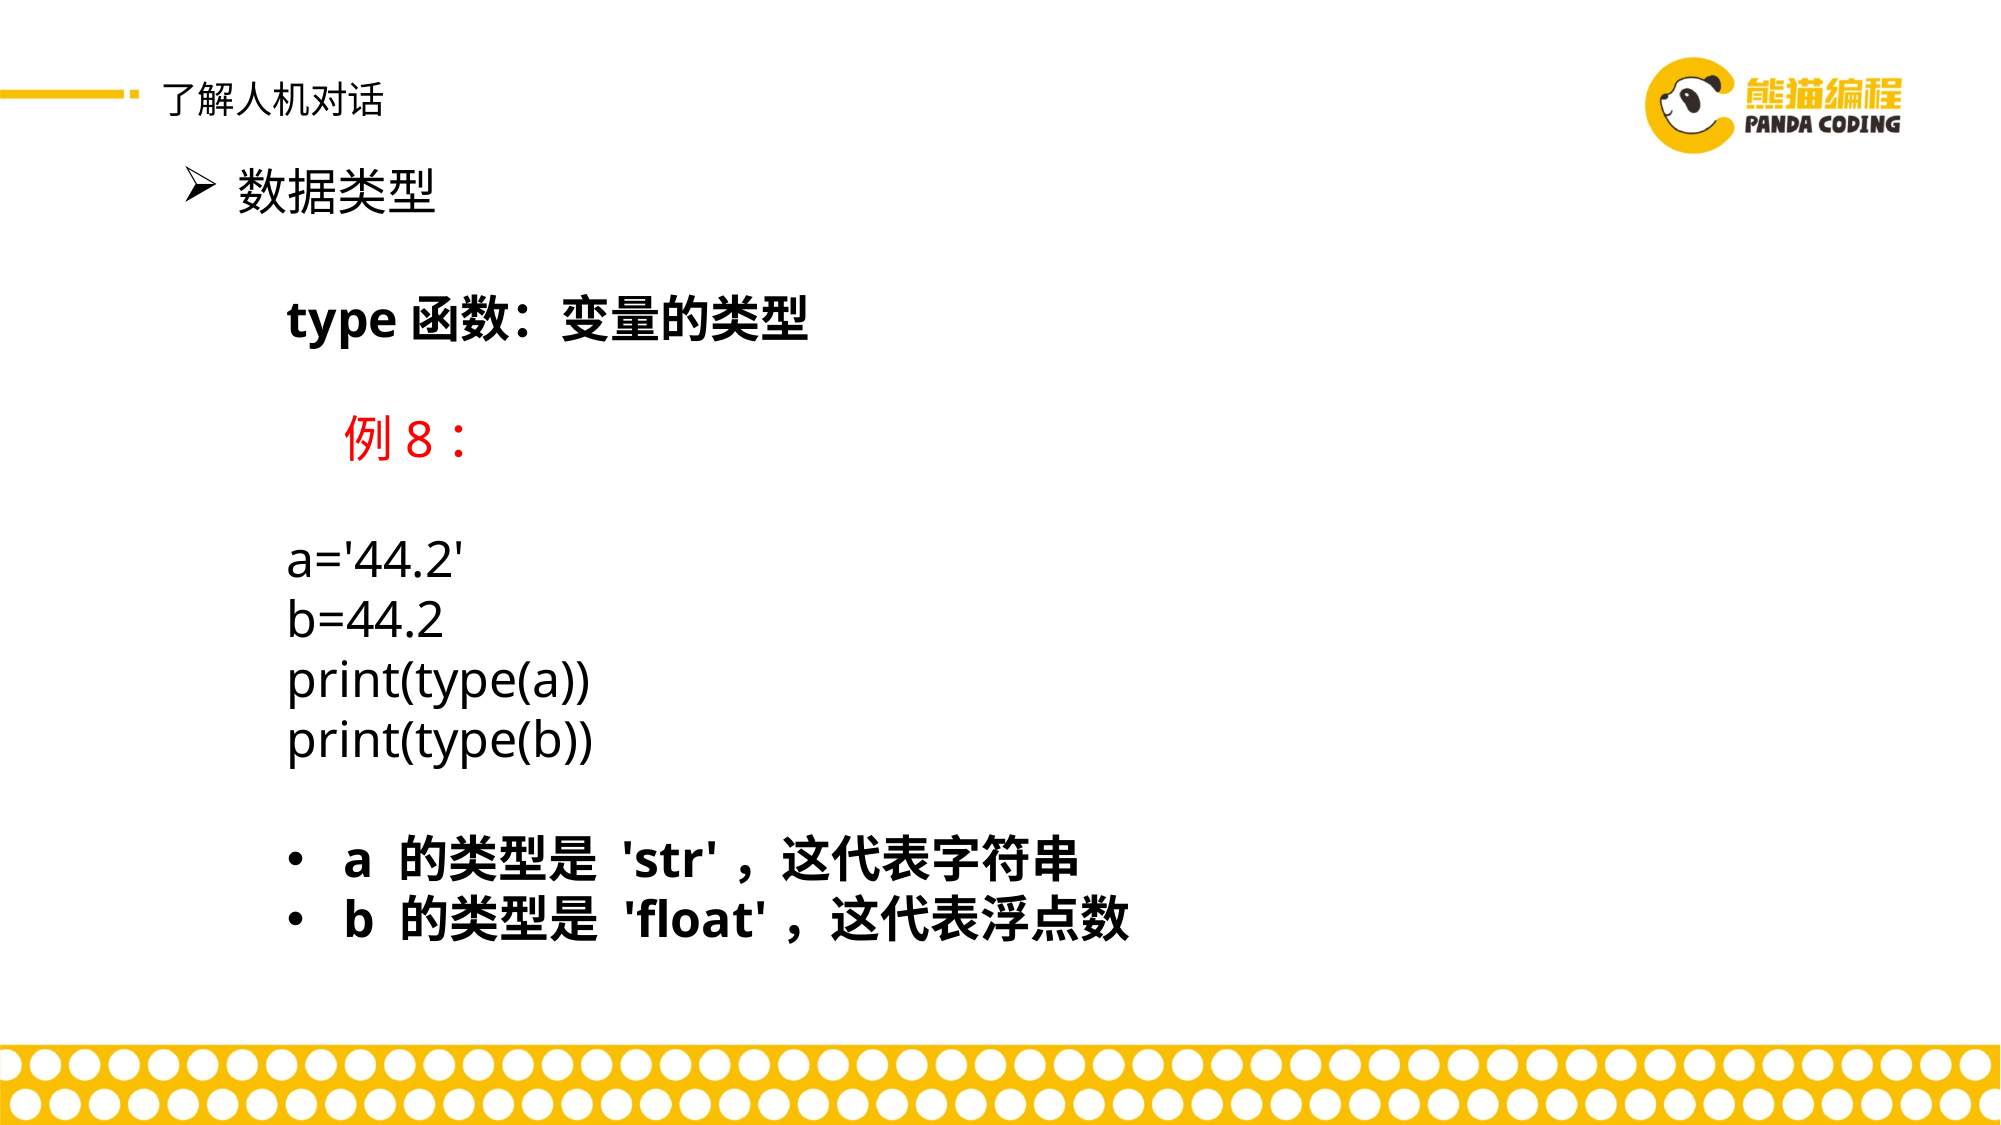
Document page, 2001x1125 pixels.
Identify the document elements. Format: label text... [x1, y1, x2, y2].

text_box 数据类型 [166, 152, 453, 228]
picture [0, 0, 2001, 1125]
text_box type函数：变量的类型 例8： a='44.2' b=44.2 print(type(a)) print(type(b)) a 的类型是 'str'，这代表字符串 b 的类型是 'float'，这代表浮点数 [272, 280, 1728, 956]
text_box 了解人机对话 [145, 68, 758, 129]
